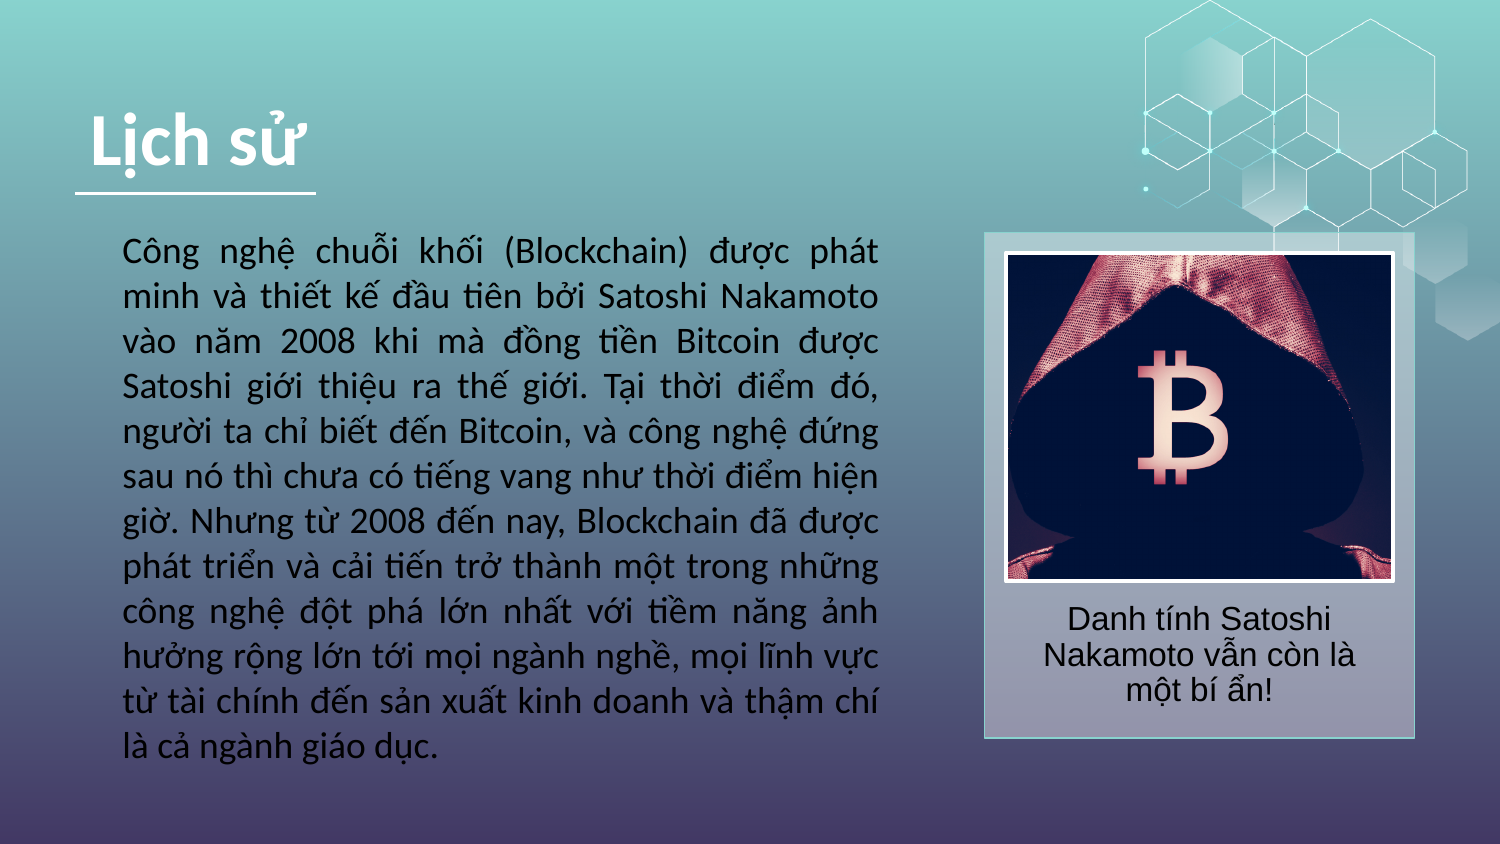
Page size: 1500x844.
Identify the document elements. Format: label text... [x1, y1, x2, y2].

text_box Lịch sử [74, 84, 1425, 195]
text_box Công nghệ chuỗi khối (Blockchain) được phát minh và thiết kế đầu tiên bởi Satoshi Nakamoto vào năm 2008 khi mà đồng tiền Bitcoin được Satoshi giới thiệu ra thế giới. Tại thời điểm đó, người ta chỉ biết đến Bitcoin, và công nghệ đứng sau nó thì chưa có tiếng vang như thời điểm hiện giờ. Nhưng từ 2008 đến nay, Blockchain đã được phát triển và cải tiến trở thành một trong những công nghệ đột phá lớn nhất với tiềm năng ảnh hưởng rộng lớn tới mọi ngành nghề, mọi lĩnh vực từ tài chính đến sản xuất kinh doanh và thậm chí là cả ngành giáo dục. [107, 219, 895, 774]
picture [1122, 0, 1500, 232]
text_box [749, 232, 1500, 739]
